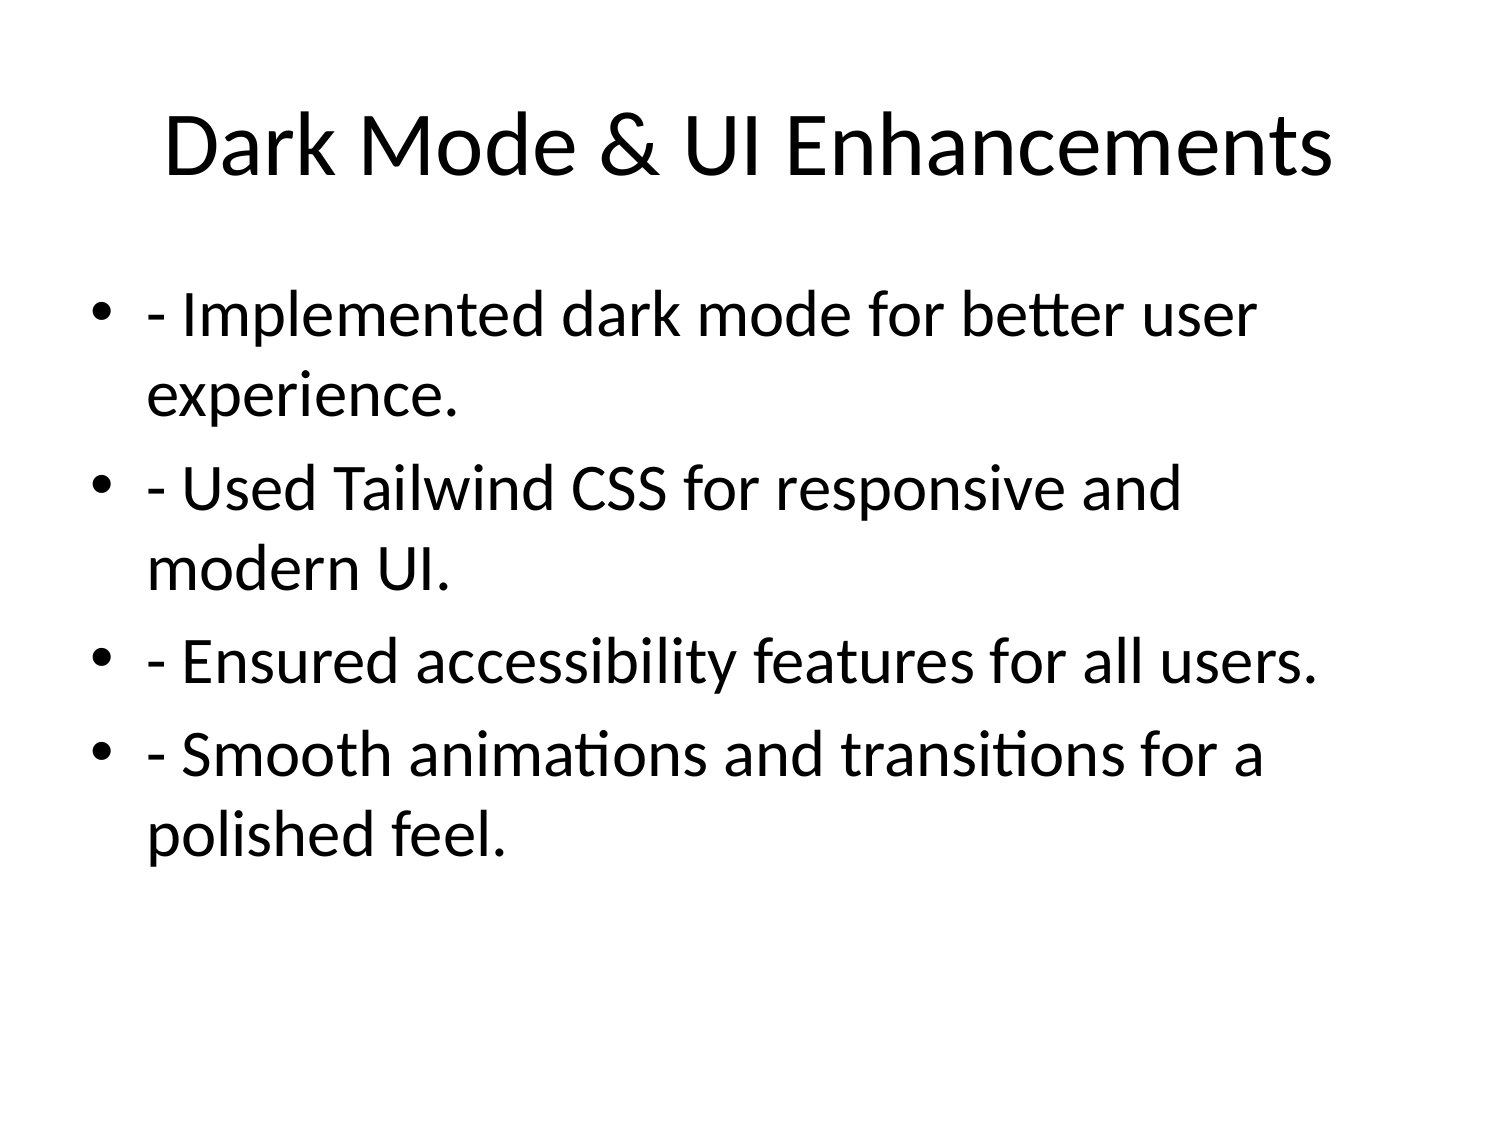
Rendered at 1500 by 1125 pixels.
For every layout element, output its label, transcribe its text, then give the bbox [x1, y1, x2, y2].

list - Implemented dark mode for better user experience. - Used Tailwind CSS for responsive and modern UI. - Ensured accessibility features for all users. - Smooth animations and transitions for a polished feel. [75, 262, 1425, 1005]
title Dark Mode & UI Enhancements [75, 45, 1425, 233]
